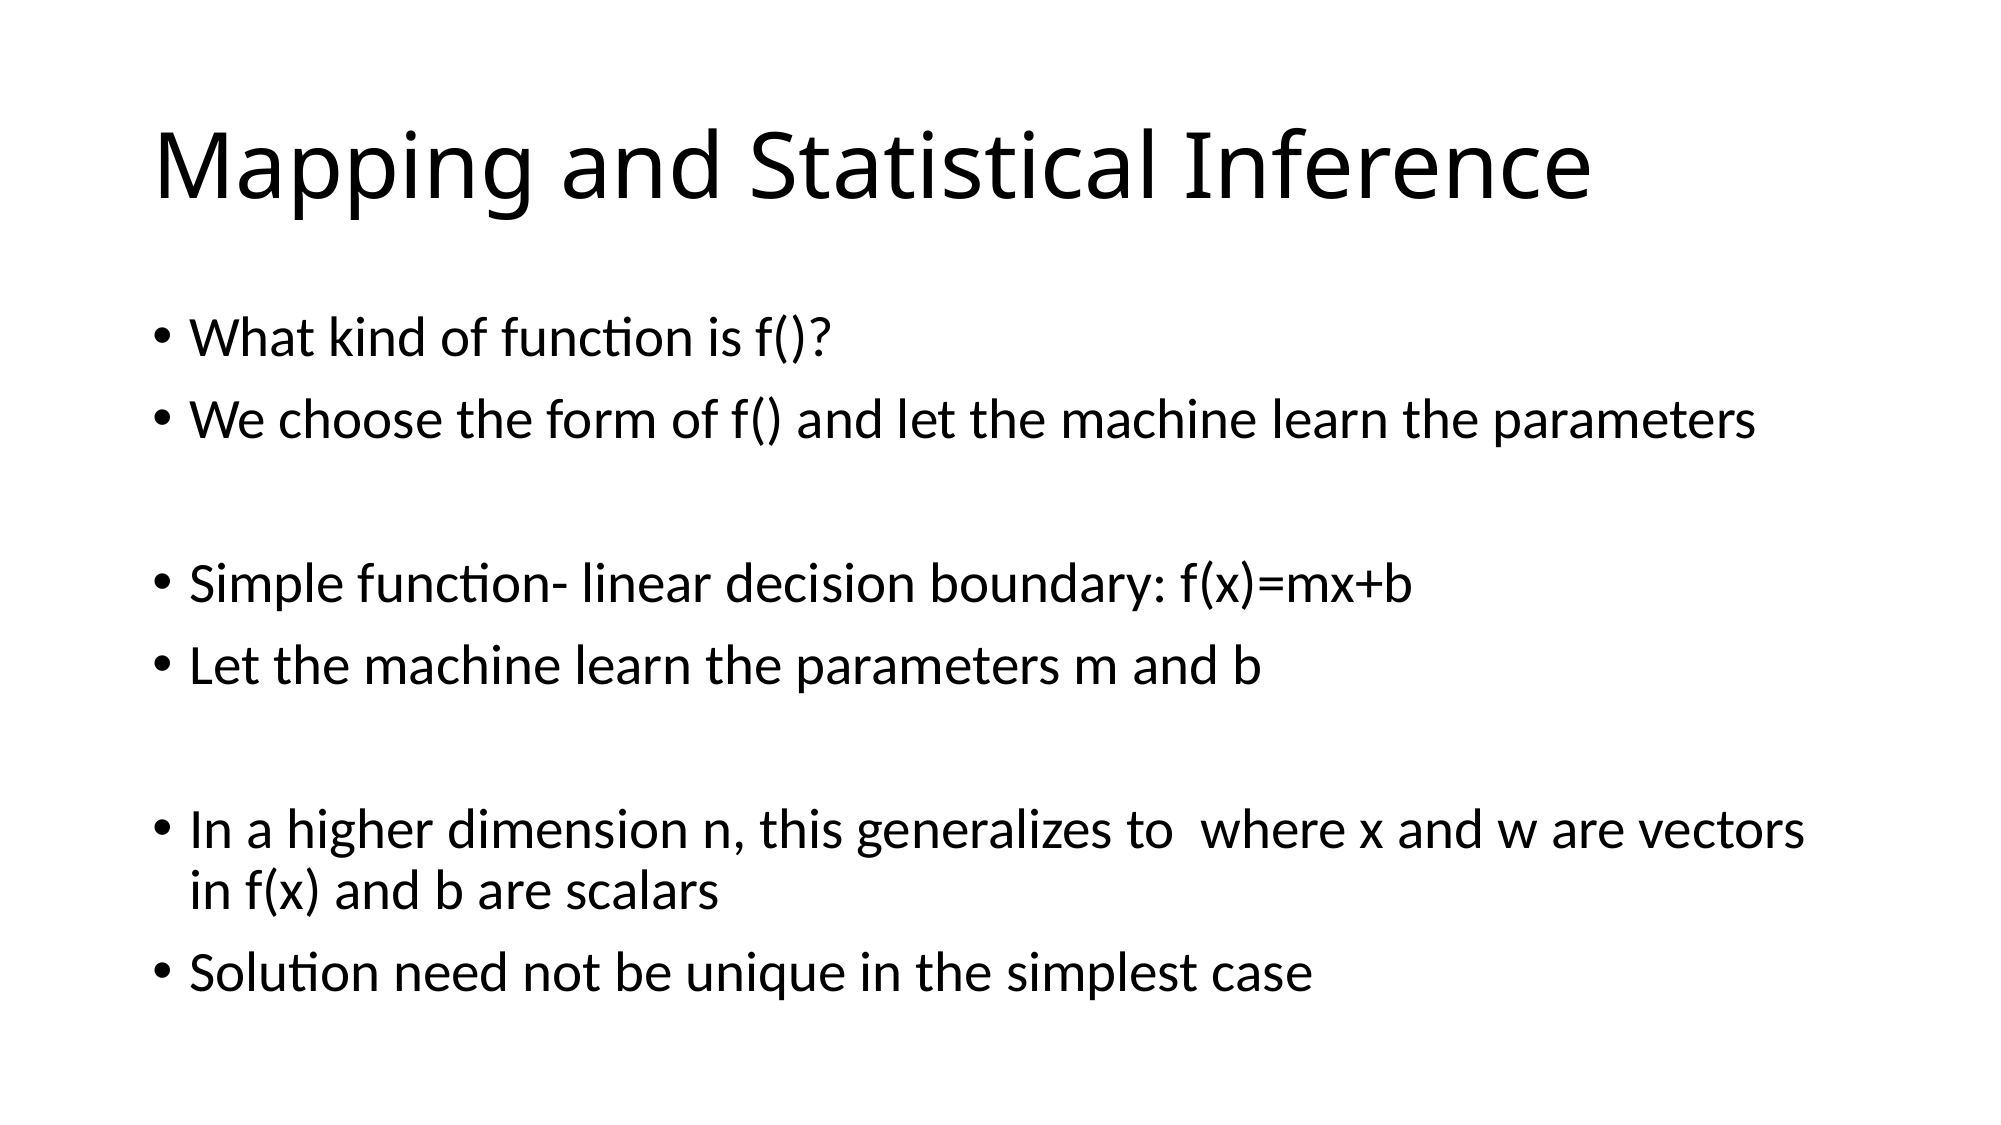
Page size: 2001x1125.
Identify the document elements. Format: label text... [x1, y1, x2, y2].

title Mapping and Statistical Inference [137, 59, 1863, 278]
